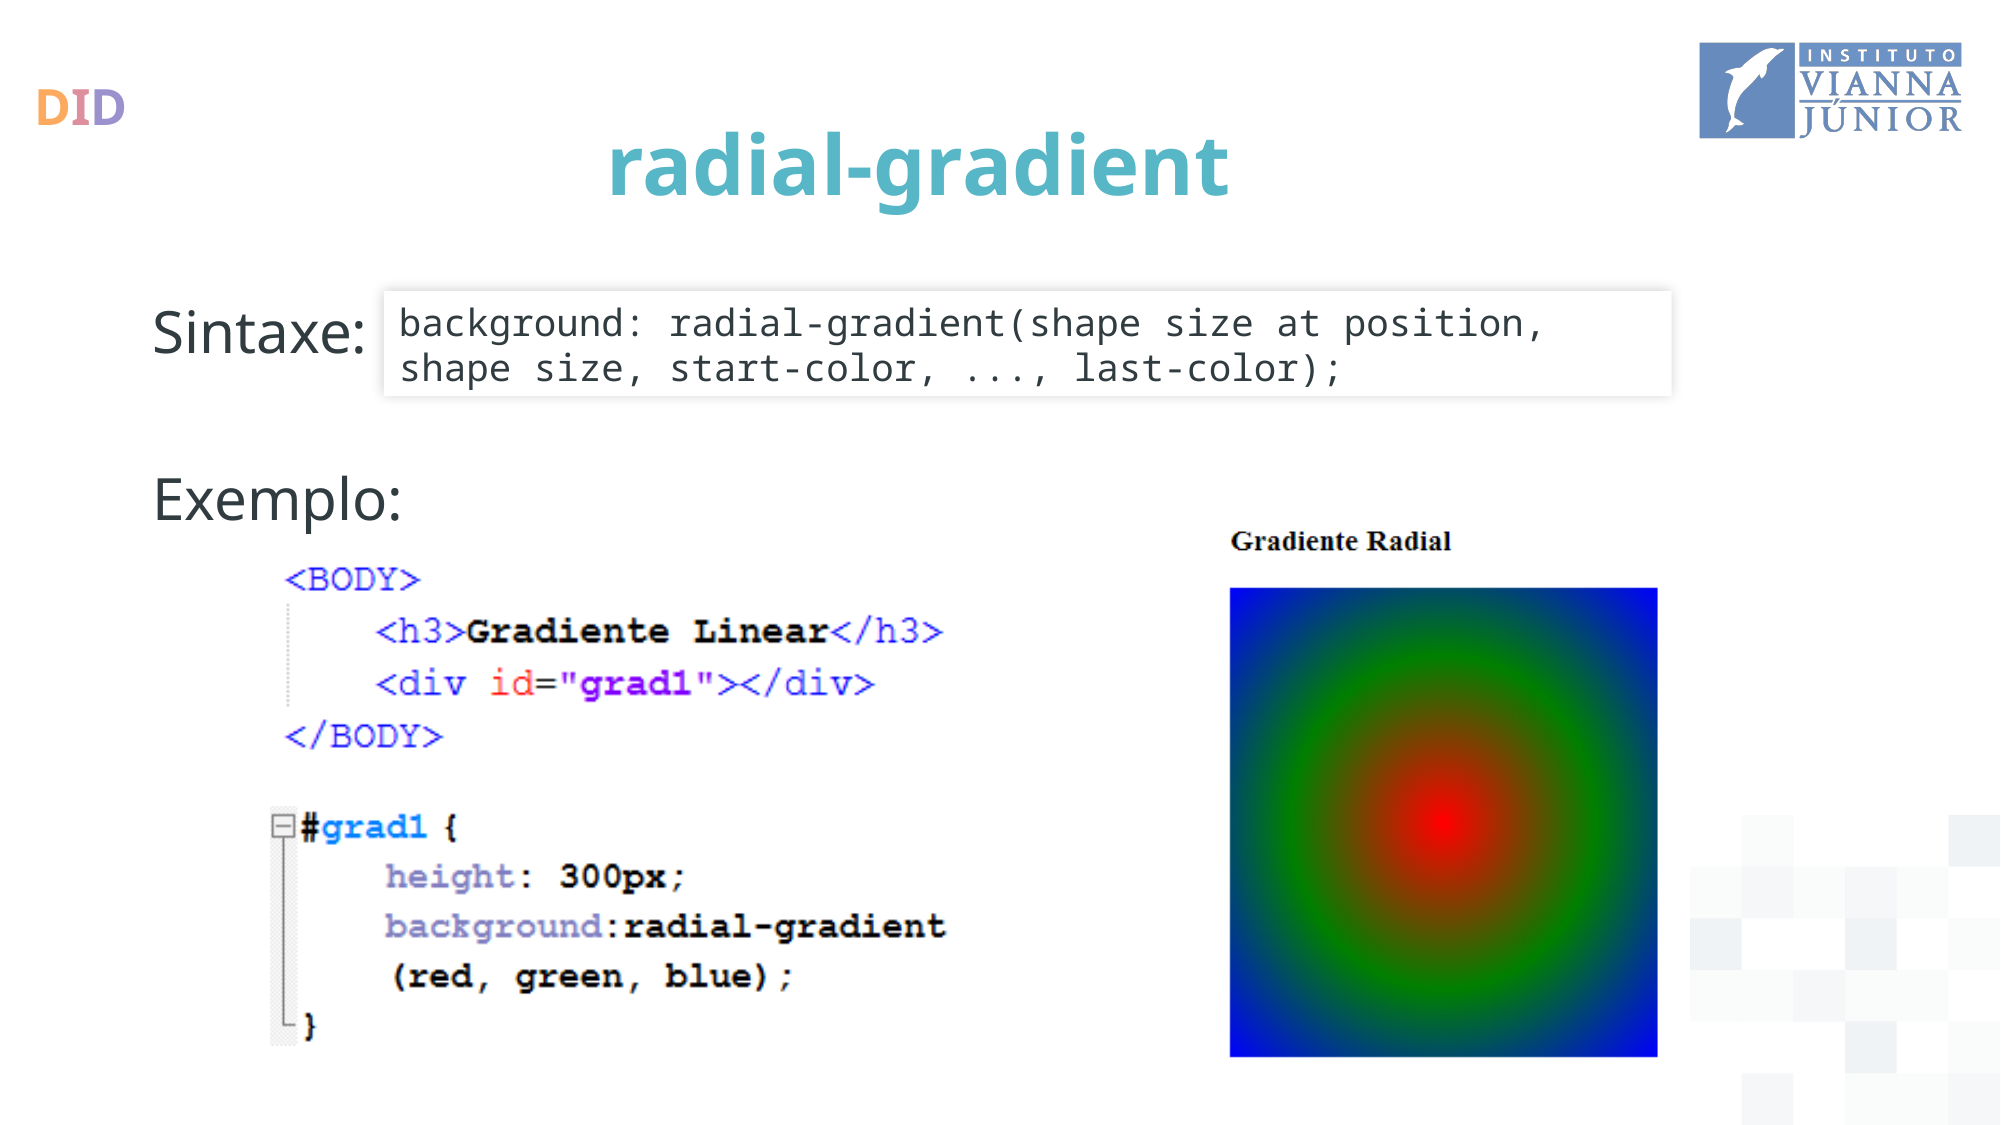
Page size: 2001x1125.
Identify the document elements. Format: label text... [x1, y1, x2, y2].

title radial-gradient [137, 59, 1700, 278]
picture [270, 806, 957, 1046]
picture [1695, 38, 1966, 143]
text_box background: radial-gradient(shape size at position, shape size, start-color, ..., last-color); [383, 291, 1672, 397]
picture [1224, 524, 1672, 1074]
picture [267, 550, 953, 766]
list Sintaxe: Exemplo: [137, 295, 1863, 1062]
